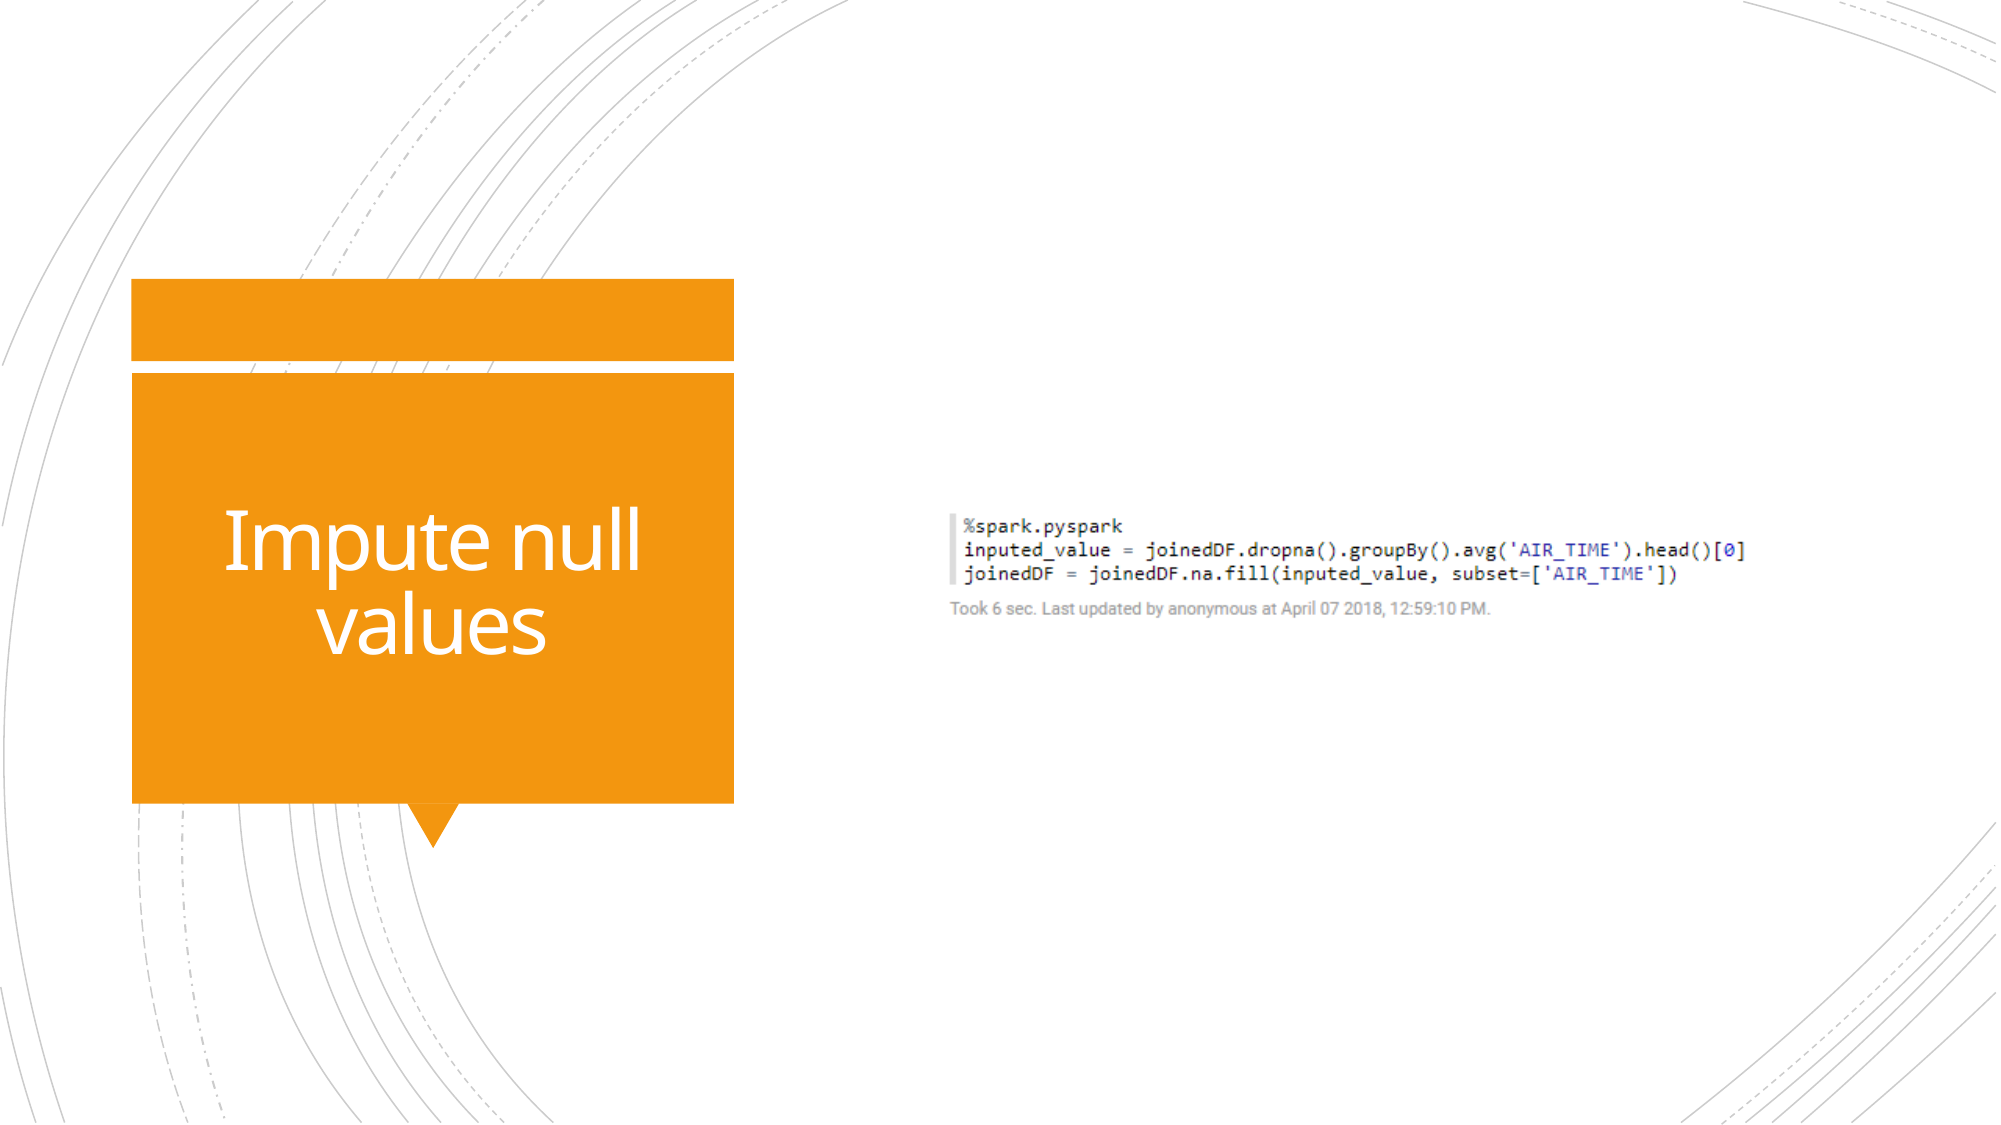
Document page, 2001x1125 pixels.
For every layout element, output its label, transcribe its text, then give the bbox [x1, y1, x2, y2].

title Impute null values [145, 385, 720, 789]
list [935, 498, 1774, 626]
